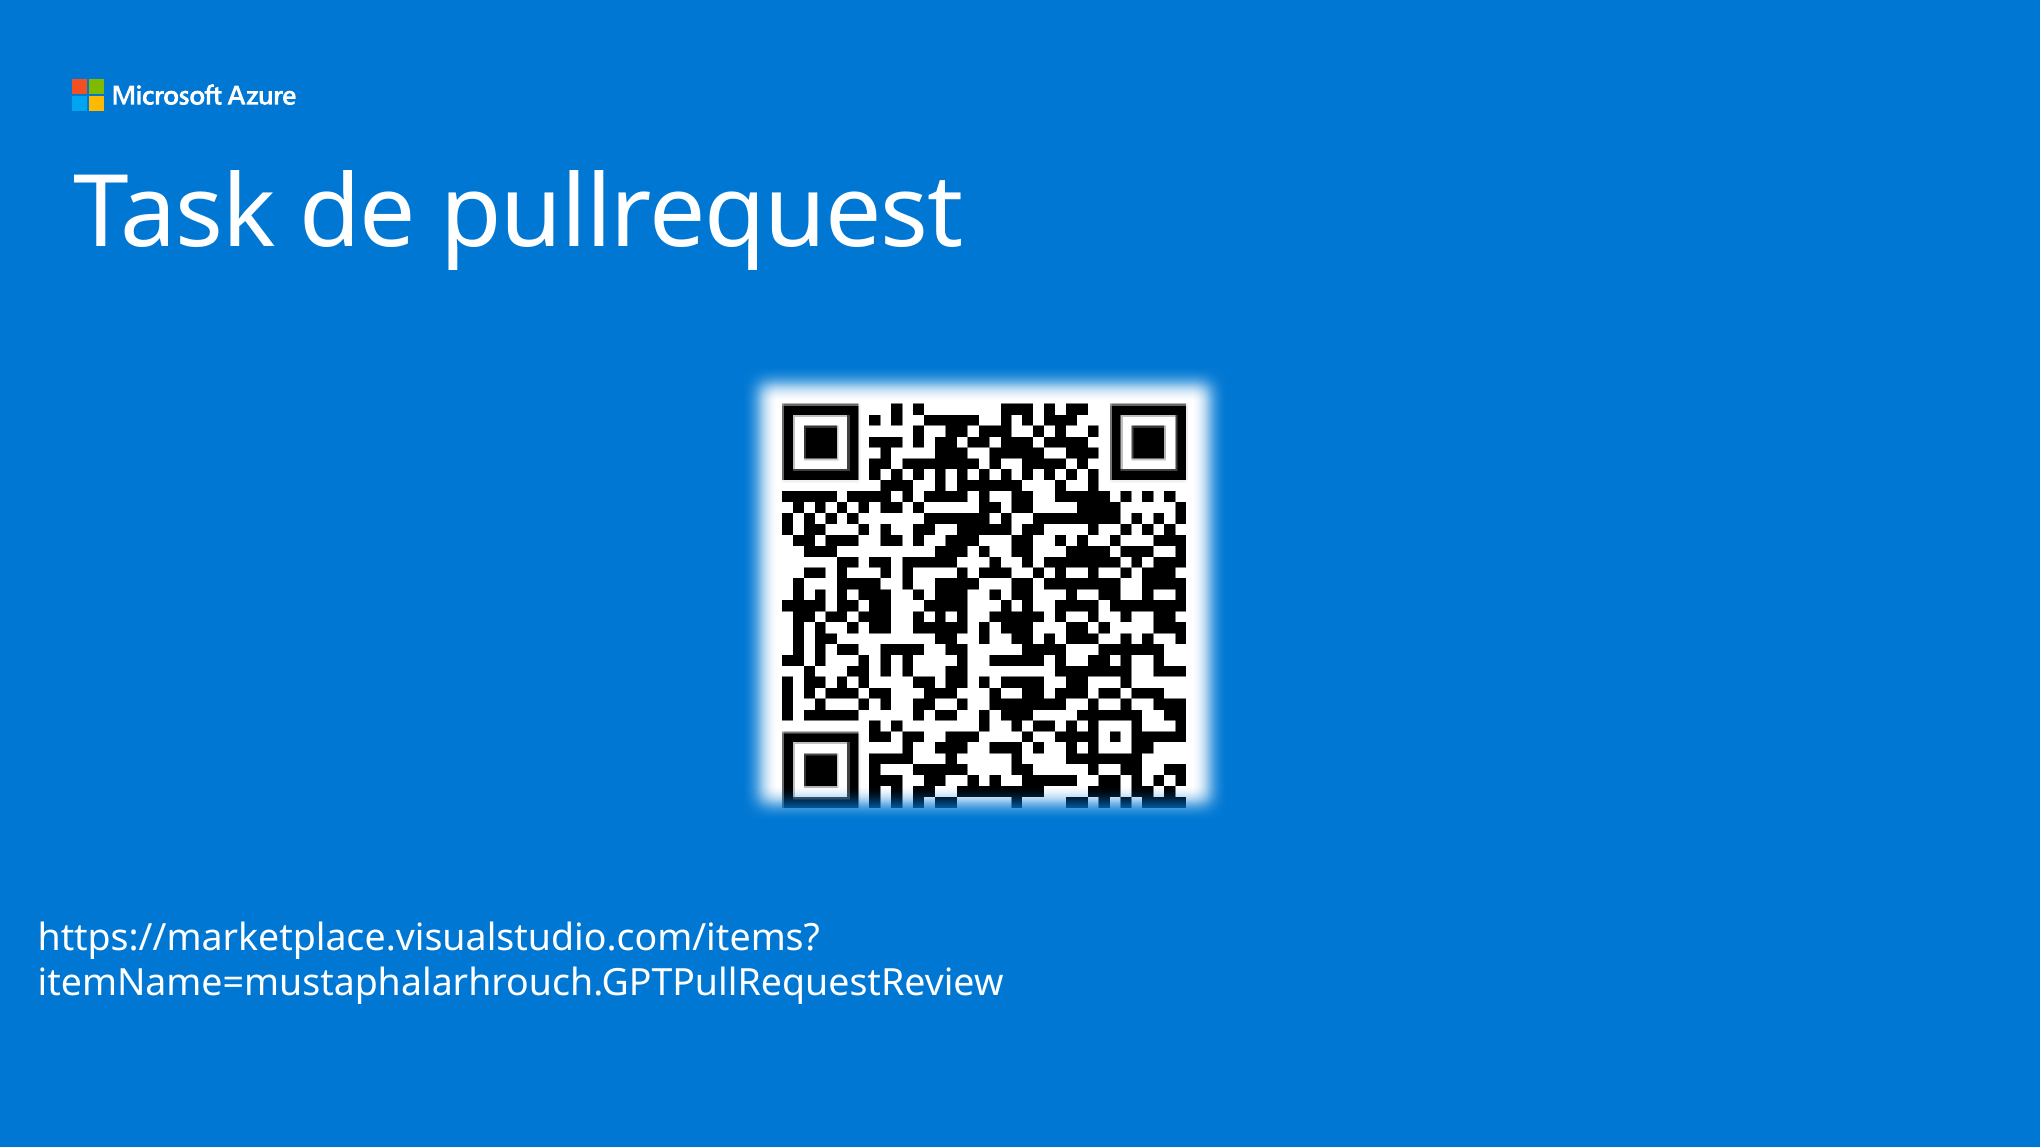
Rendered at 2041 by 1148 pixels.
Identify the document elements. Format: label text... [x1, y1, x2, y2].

text_box https://marketplace.visualstudio.com/items?itemName=mustaphalarhrouch.GPTPullRequestReview [22, 905, 1770, 1010]
picture [741, 366, 1227, 821]
text_box Task de pullrequest [74, 131, 1681, 282]
